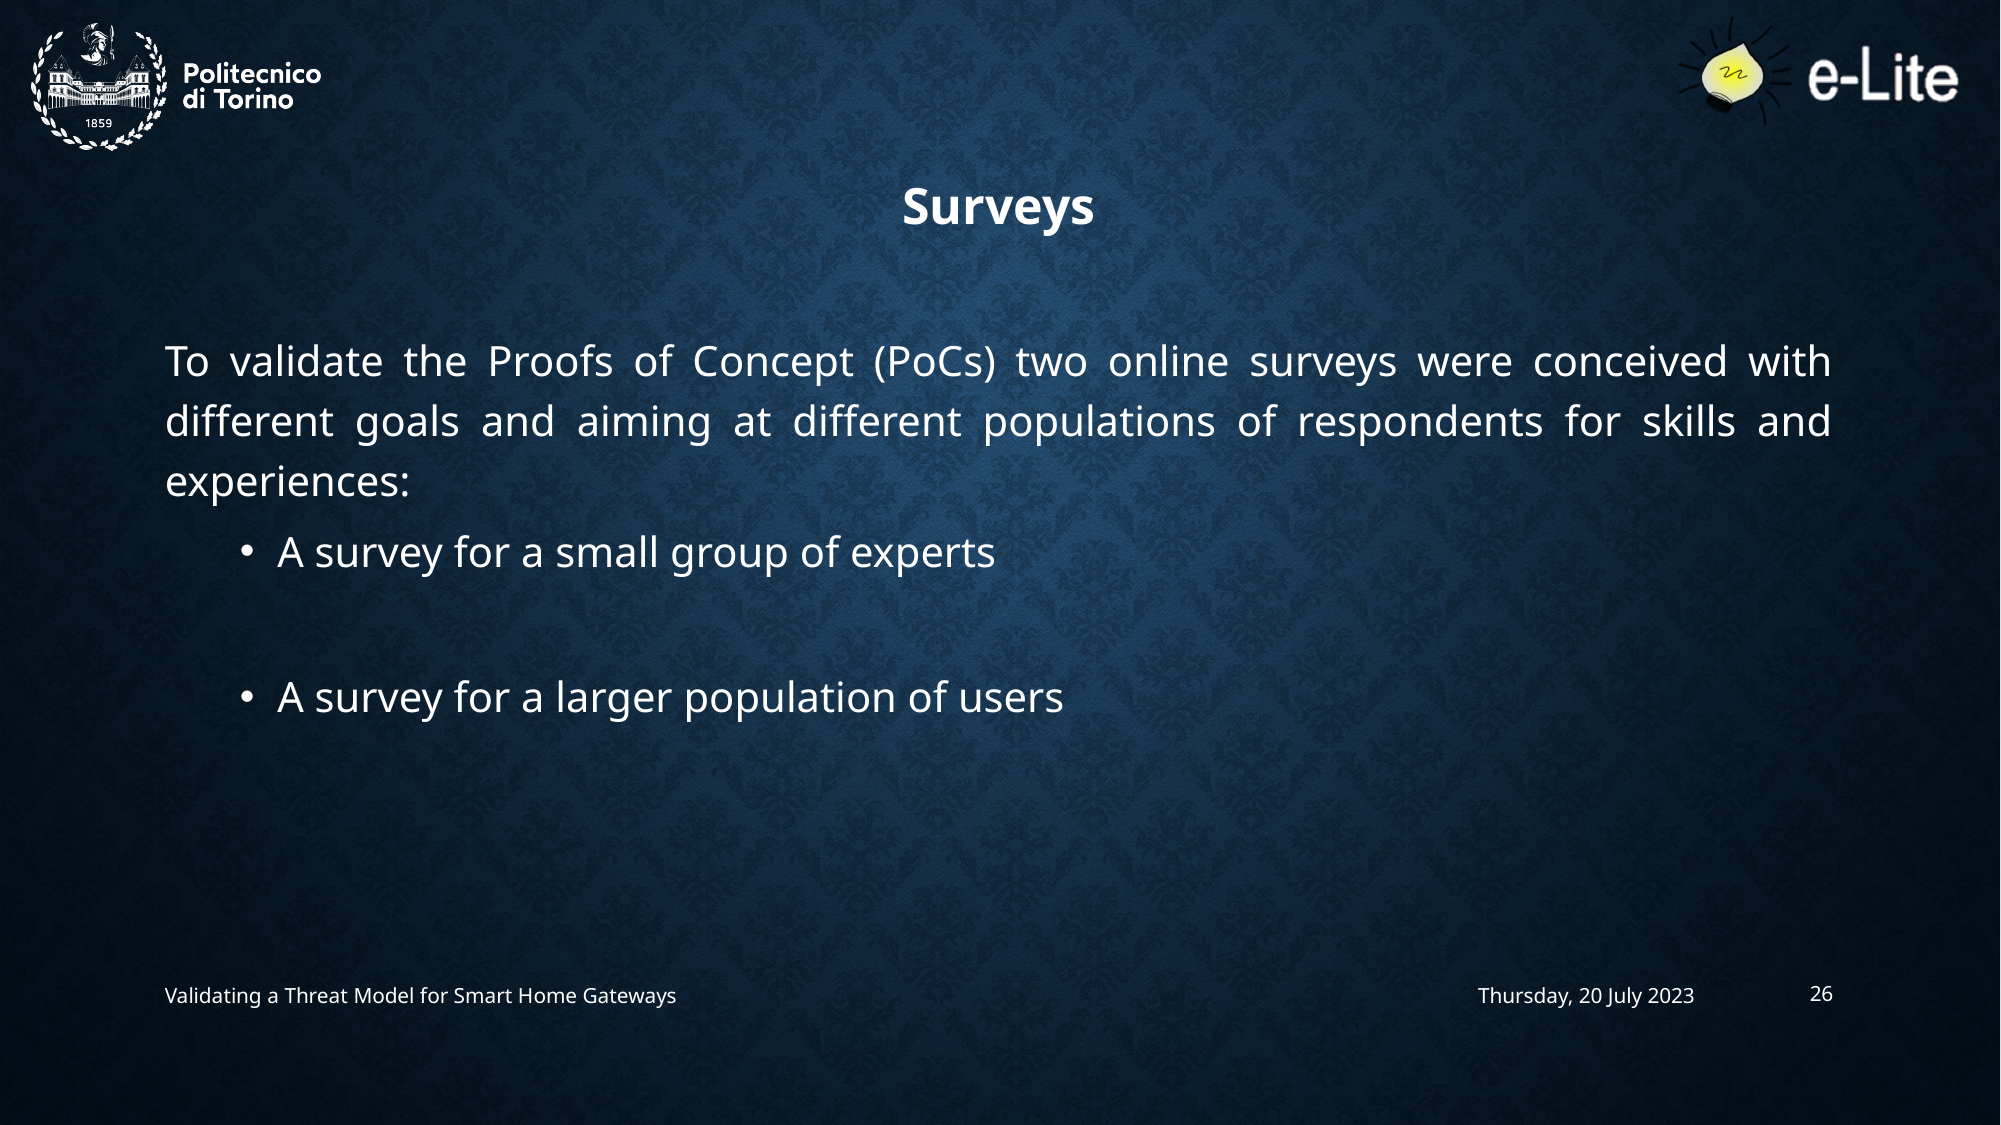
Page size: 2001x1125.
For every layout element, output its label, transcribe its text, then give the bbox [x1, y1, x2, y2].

title Surveys [149, 99, 1849, 317]
slide_number 26 [1724, 965, 1849, 1025]
picture [0, 0, 2001, 1125]
footer Validating a Threat Model for Smart Home Gateways [149, 965, 1245, 1025]
list To validate the Proofs of Concept (PoCs) two online surveys were conceived with different goals and aiming at different populations of respondents for skills and experiences: A survey for a small group of experts A survey for a larger population of users [149, 317, 1849, 896]
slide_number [1259, 965, 1710, 1025]
